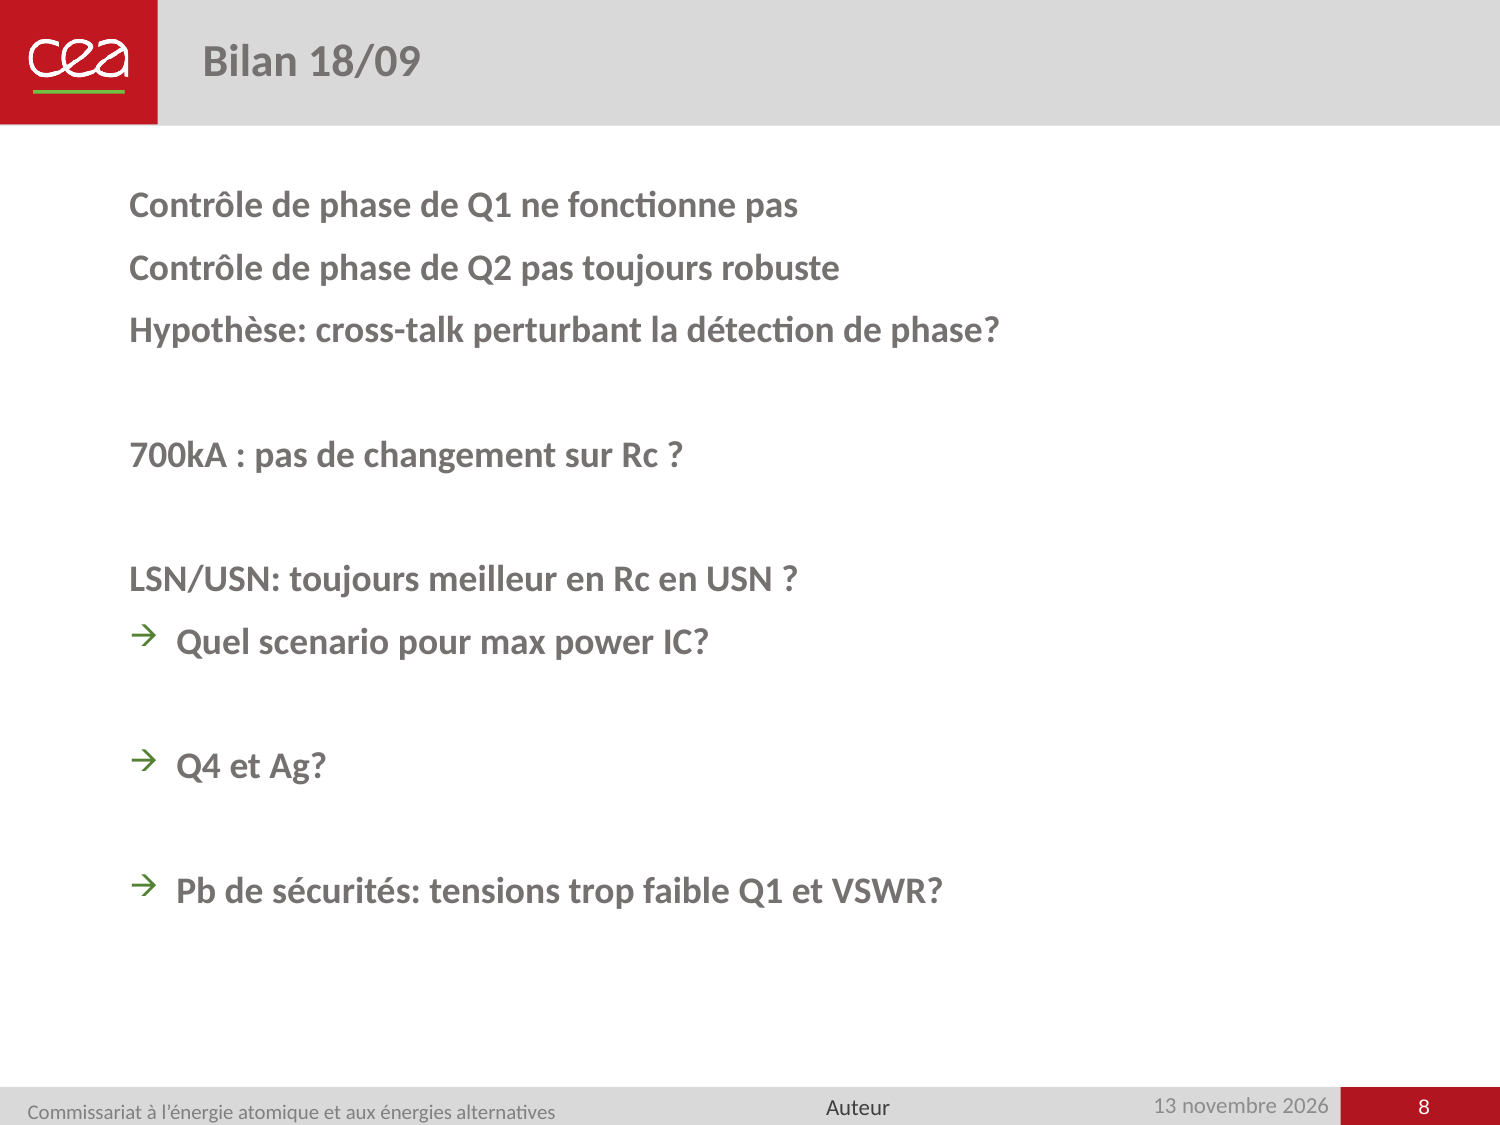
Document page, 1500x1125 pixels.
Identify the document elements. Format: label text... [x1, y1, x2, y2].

title Bilan 18/09 [181, 32, 903, 95]
list Contrôle de phase de Q1 ne fonctionne pas Contrôle de phase de Q2 pas toujours robuste Hypothèse: cross-talk perturbant la détection de phase? 700kA : pas de changement sur Rc ? LSN/USN: toujours meilleur en Rc en USN ? Quel scenario pour max power IC? Q4 et Ag? Pb de sécurités: tensions trop faible Q1 et VSWR? [108, 175, 1409, 919]
slide_number 8 [1372, 1093, 1476, 1119]
picture [27, 36, 129, 94]
